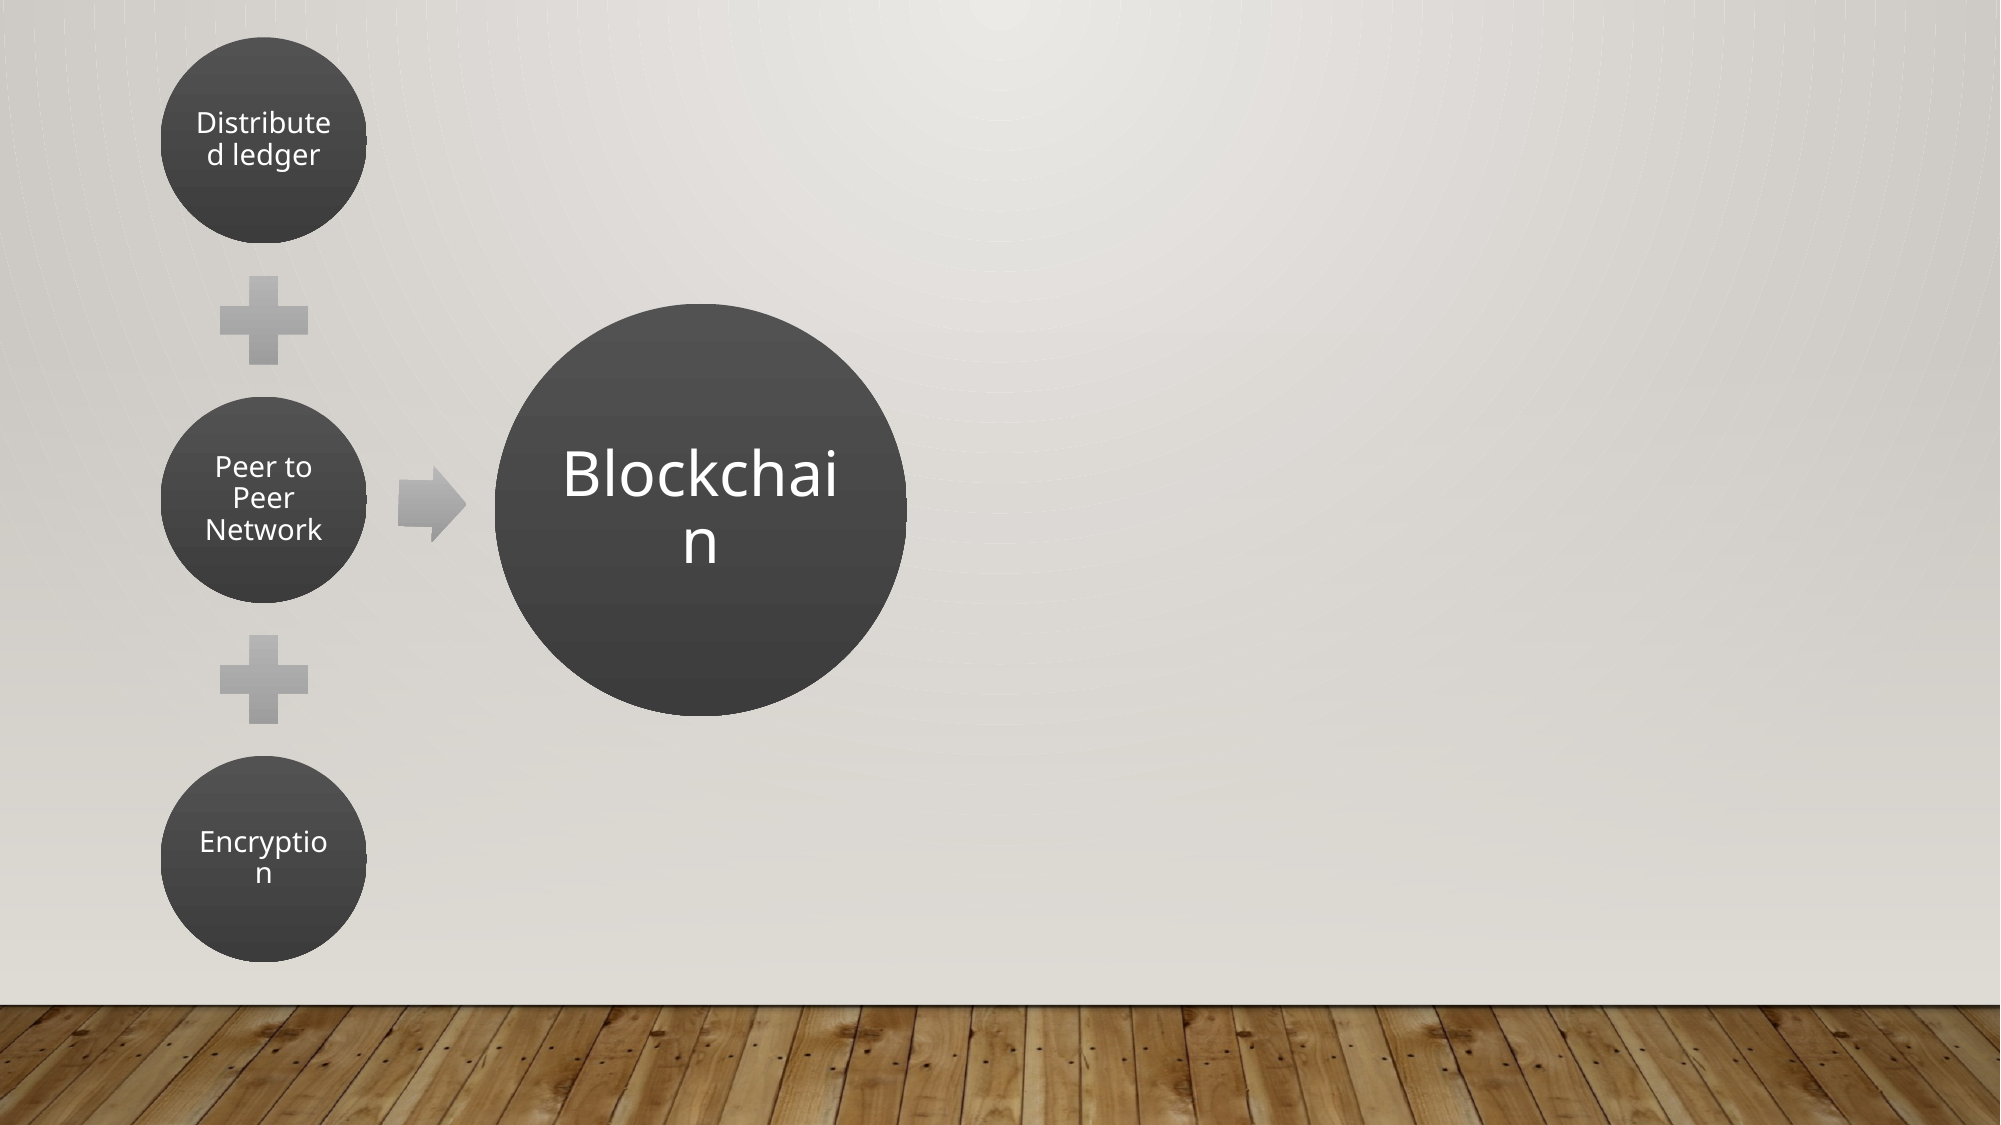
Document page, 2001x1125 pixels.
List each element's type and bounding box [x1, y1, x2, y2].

picture [0, 1005, 2000, 1125]
text_box [63, 36, 1001, 963]
